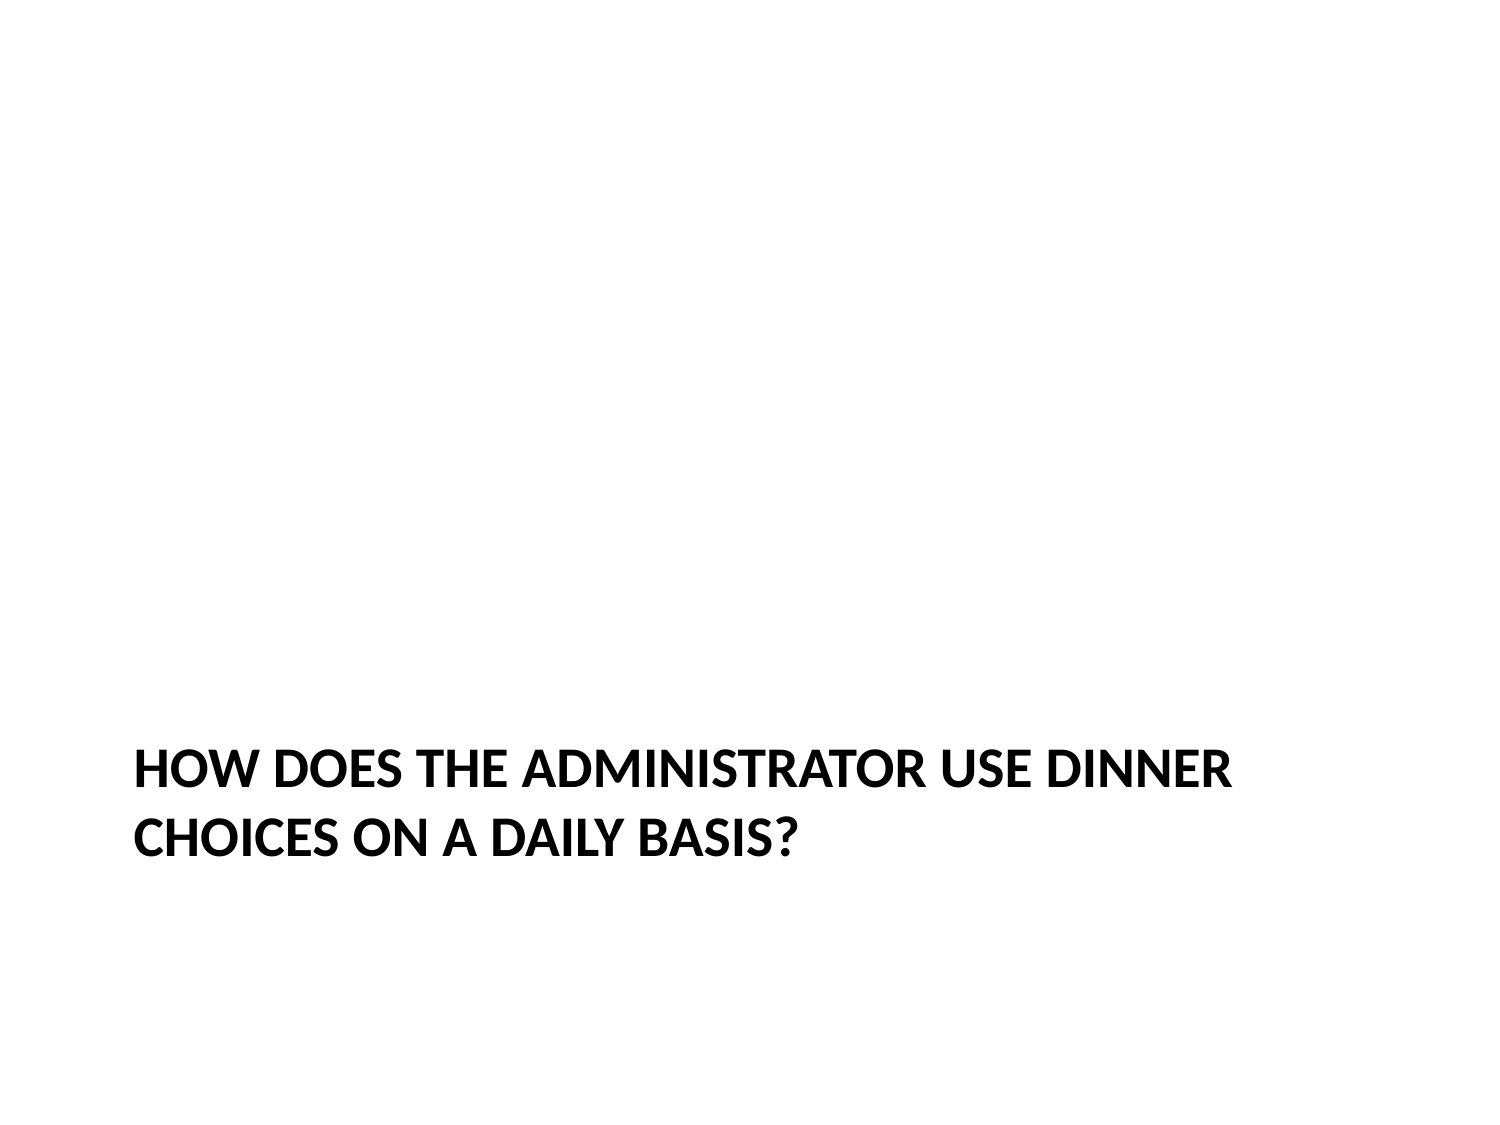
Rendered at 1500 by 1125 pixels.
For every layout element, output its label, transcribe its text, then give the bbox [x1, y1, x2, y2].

title How does the administrator use dinner choices on a daily basis? [118, 722, 1394, 947]
